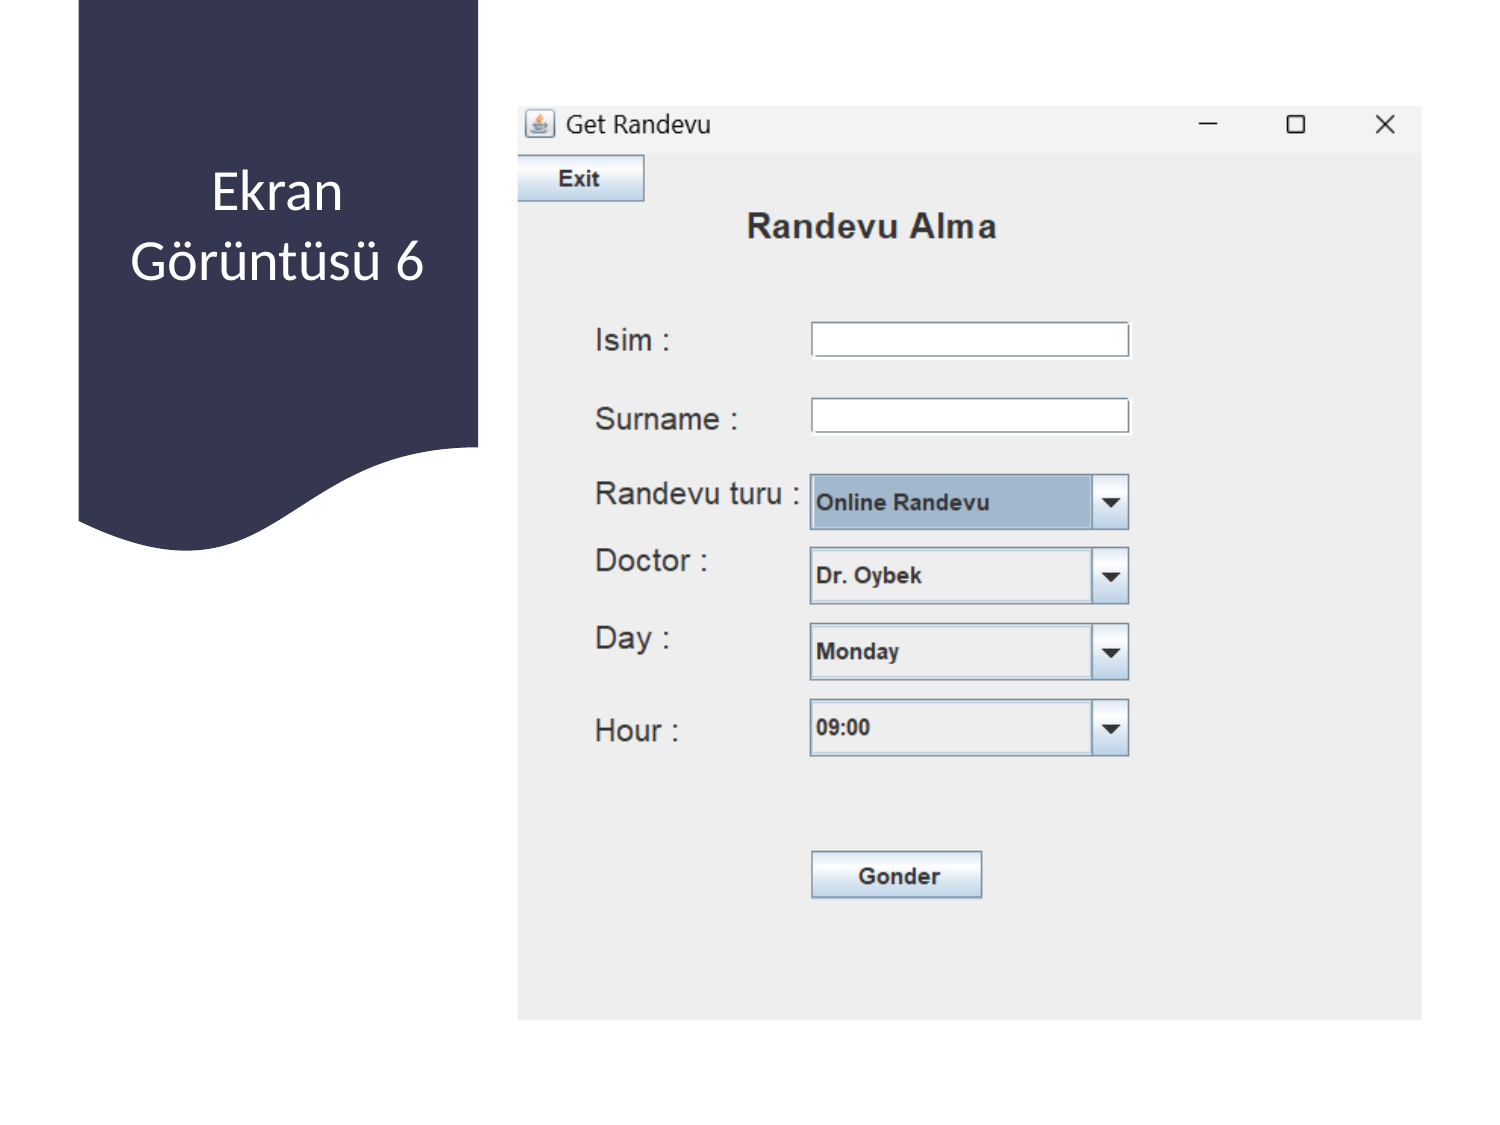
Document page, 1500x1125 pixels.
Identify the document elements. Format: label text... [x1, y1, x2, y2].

text_box [76, 0, 481, 553]
picture [517, 105, 1422, 1020]
title Ekran Görüntüsü 6 [103, 28, 453, 417]
